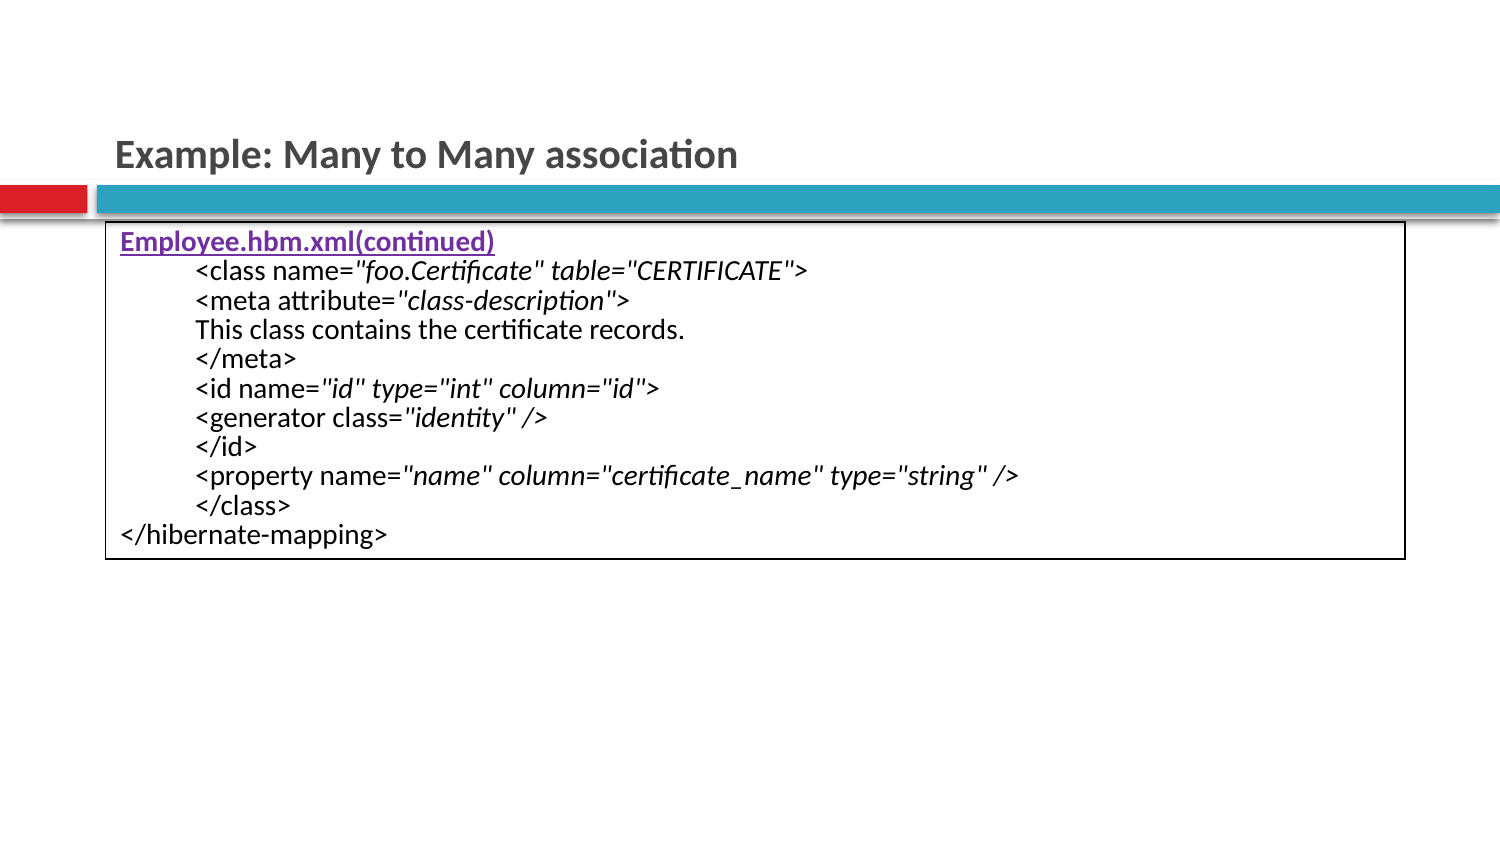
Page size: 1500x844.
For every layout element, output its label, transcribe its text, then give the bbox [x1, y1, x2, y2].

table_header Employee.hbm.xml(continued) <class name="foo.Certificate" table="CERTIFICATE"> <meta attribute="class-description"> This class contains the certificate records. </meta> <id name="id" type="int" column="id"> <generator class="identity" /> </id> <property name="name" column="certificate_name" type="string" /> </class> </hibernate-mapping> [106, 223, 1404, 558]
title Example: Many to Many association [99, 18, 1500, 185]
